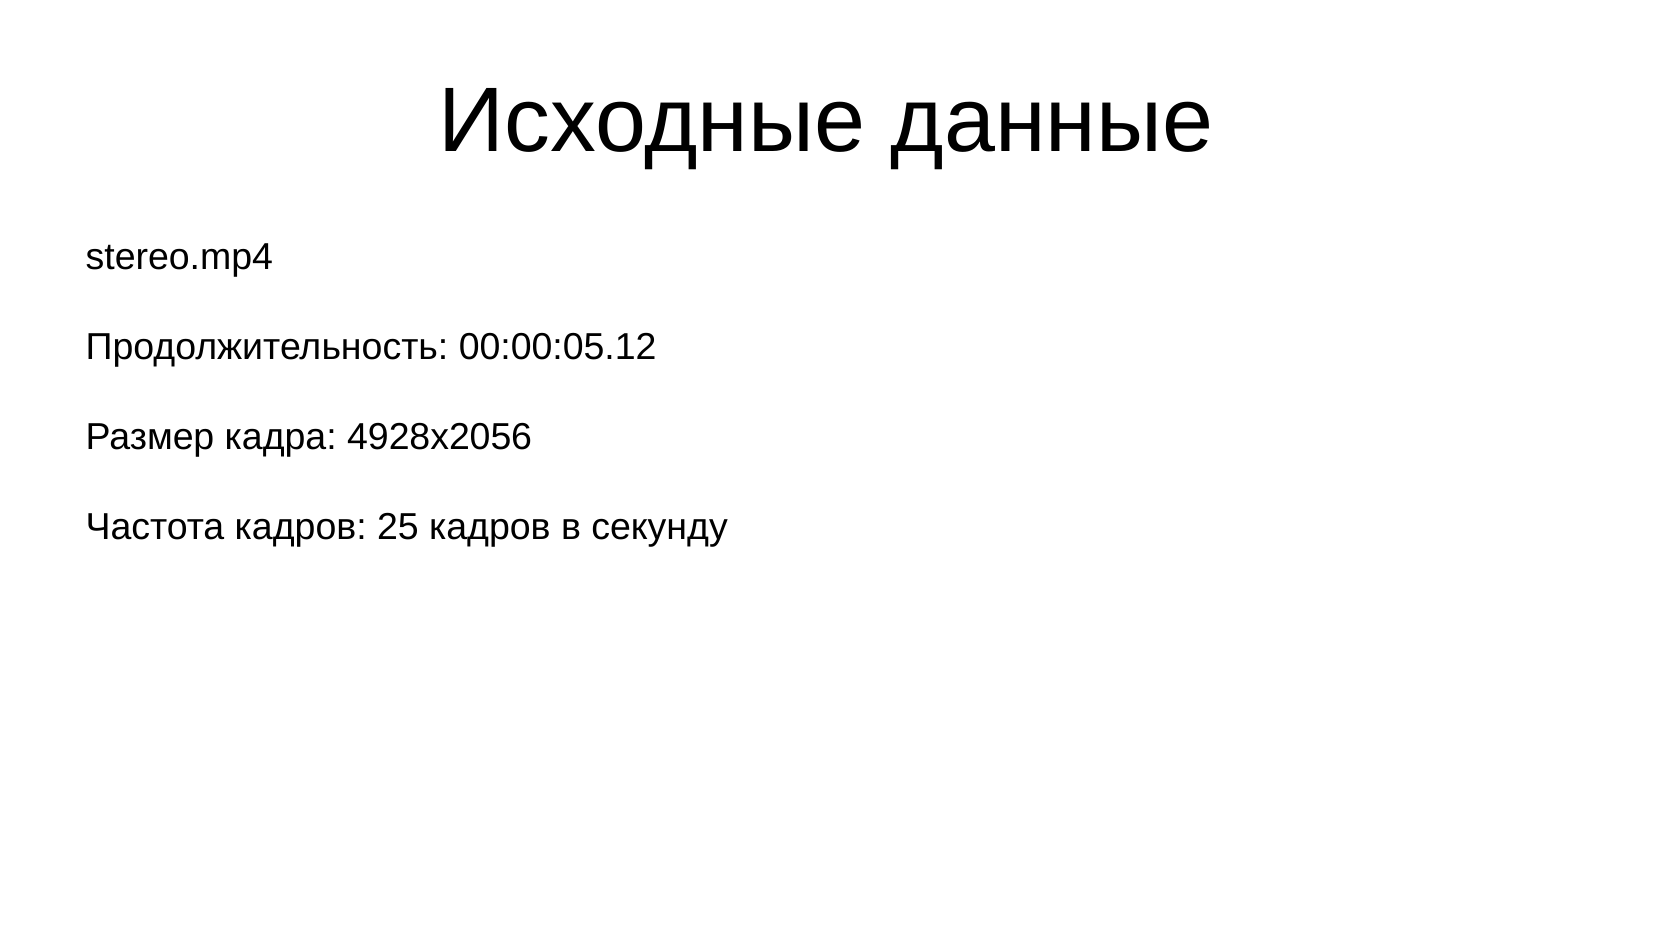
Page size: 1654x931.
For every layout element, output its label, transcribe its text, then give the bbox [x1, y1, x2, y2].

text_box stereo.mp4 Продолжительность: 00:00:05.12 Размер кадра: 4928x2056 Частота кадров: 25 кадров в секунду [70, 224, 1618, 449]
text_box Исходные данные [82, 37, 1571, 193]
